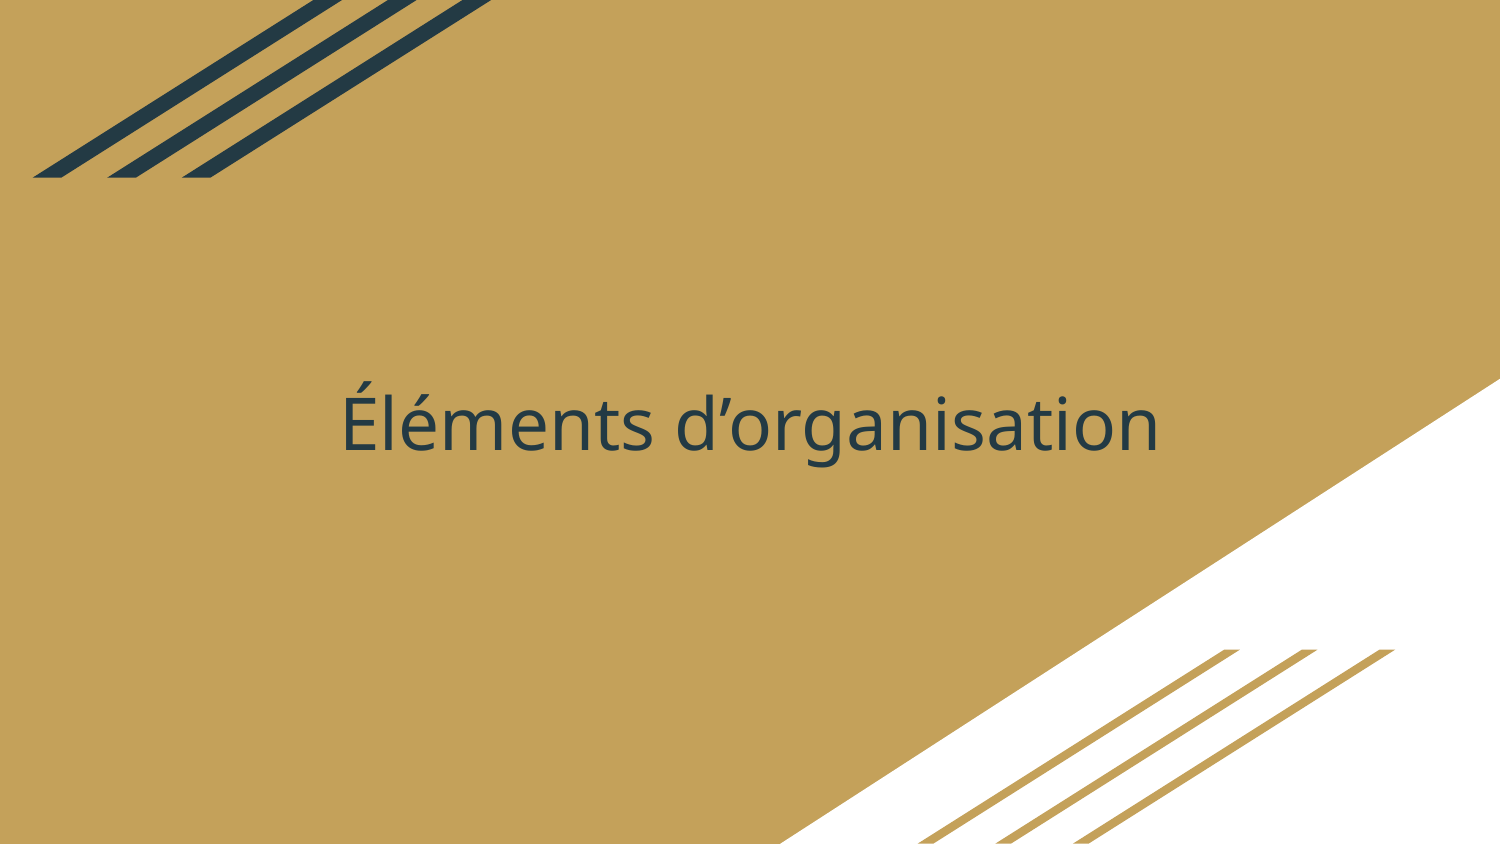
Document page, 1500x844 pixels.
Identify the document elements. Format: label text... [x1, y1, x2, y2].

title Éléments d’organisation [309, 286, 1192, 557]
